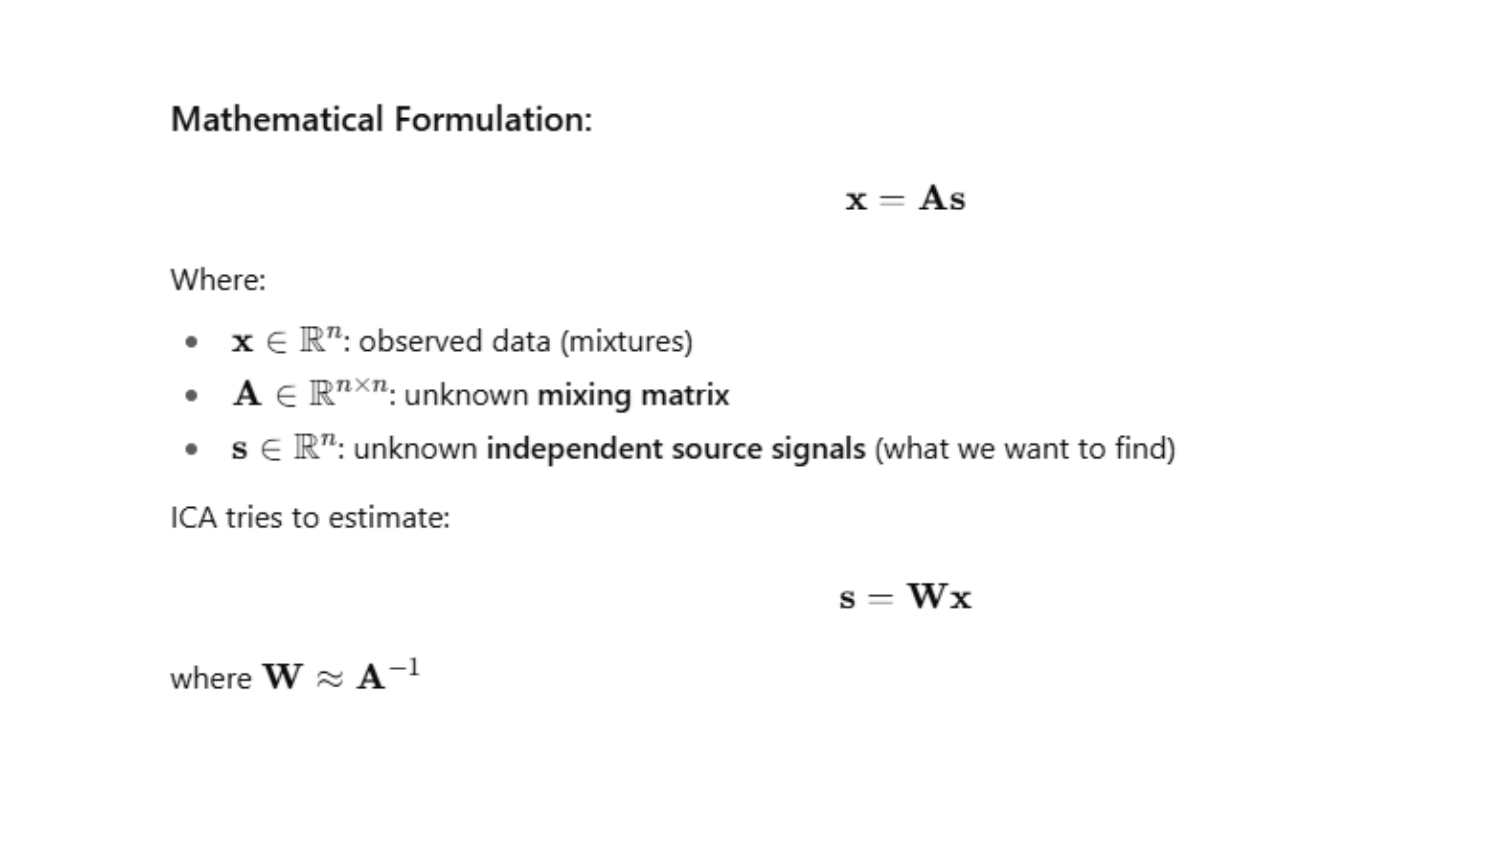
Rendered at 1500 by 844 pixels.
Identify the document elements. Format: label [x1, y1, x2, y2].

picture [142, 72, 1299, 738]
